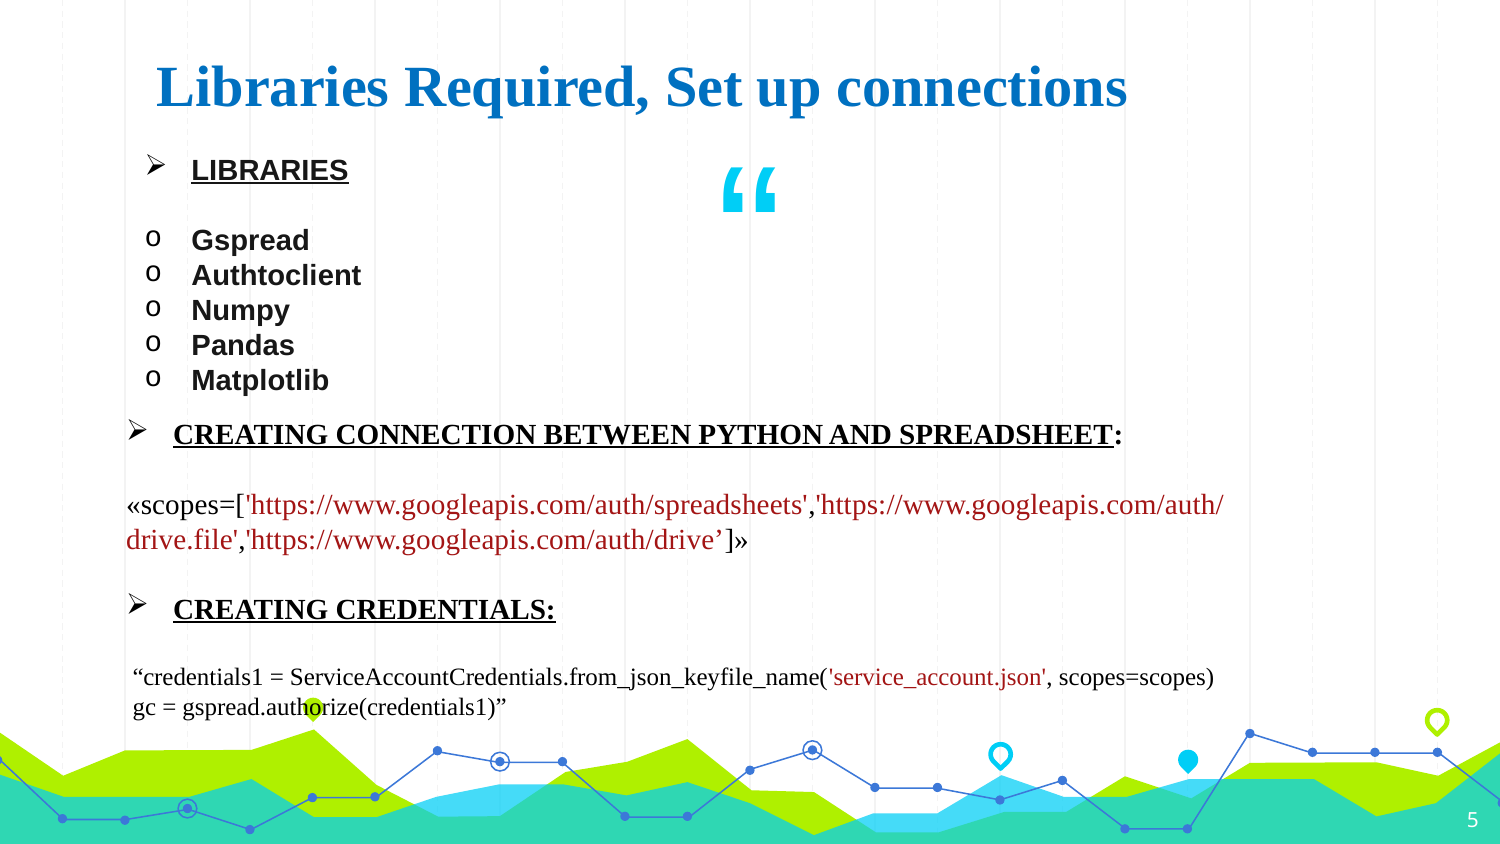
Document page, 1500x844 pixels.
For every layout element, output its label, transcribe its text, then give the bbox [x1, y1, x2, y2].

text_box Libraries Required, Set up connections [142, 40, 1358, 126]
text_box LIBRARIES Gspread Authtoclient Numpy Pandas Matplotlib [129, 144, 1324, 408]
slide_number 5 [1403, 791, 1494, 844]
text_box CREATING CONNECTION BETWEEN PYTHON AND SPREADSHEET: «scopes=['https://www.googleapis.com/auth/spreadsheets','https://www.googleapis.com/auth/drive.file','https://www.googleapis.com/auth/drive’]» CREATING CREDENTIALS: “credentials1 = ServiceAccountCredentials.from_json_keyfile_name('service_account.json', scopes=scopes) gc = gspread.authorize(credentials1)” [111, 408, 1404, 763]
